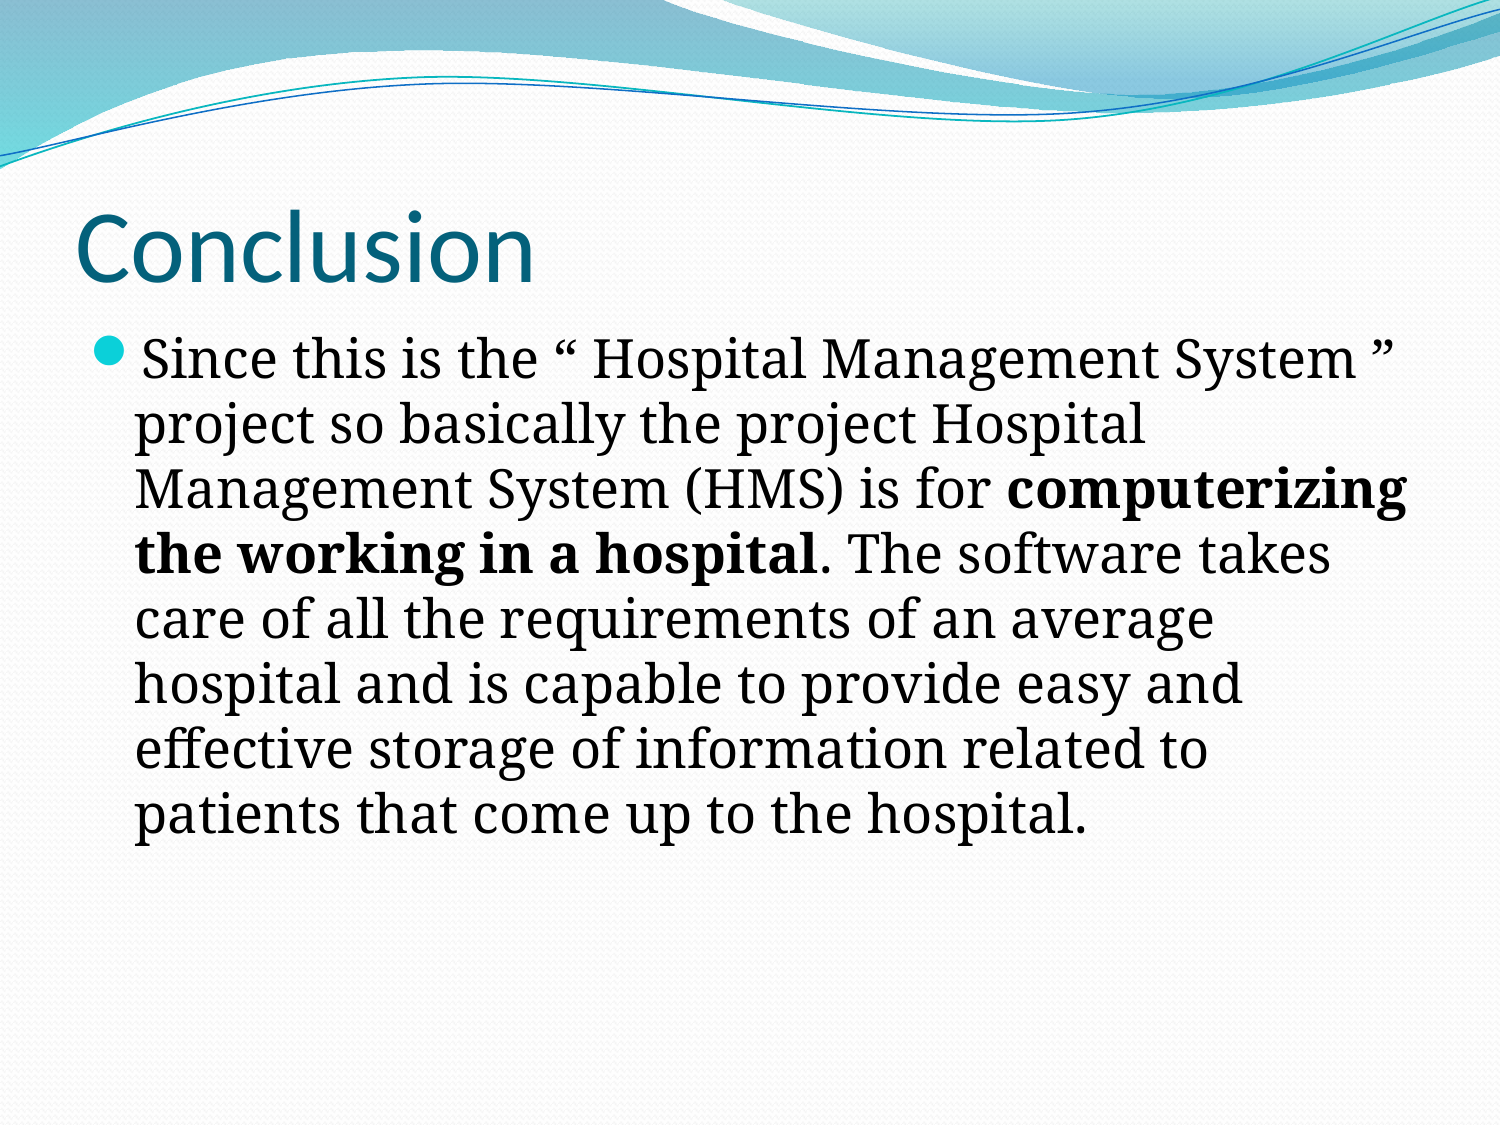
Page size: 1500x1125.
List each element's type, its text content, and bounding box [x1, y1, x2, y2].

list Since this is the “ Hospital Management System ” project so basically the project Hospital Management System (HMS) is for computerizing the working in a hospital. The software takes care of all the requirements of an average hospital and is capable to provide easy and effective storage of information related to patients that come up to the hospital. [75, 317, 1425, 1038]
title Conclusion [75, 115, 1425, 303]
